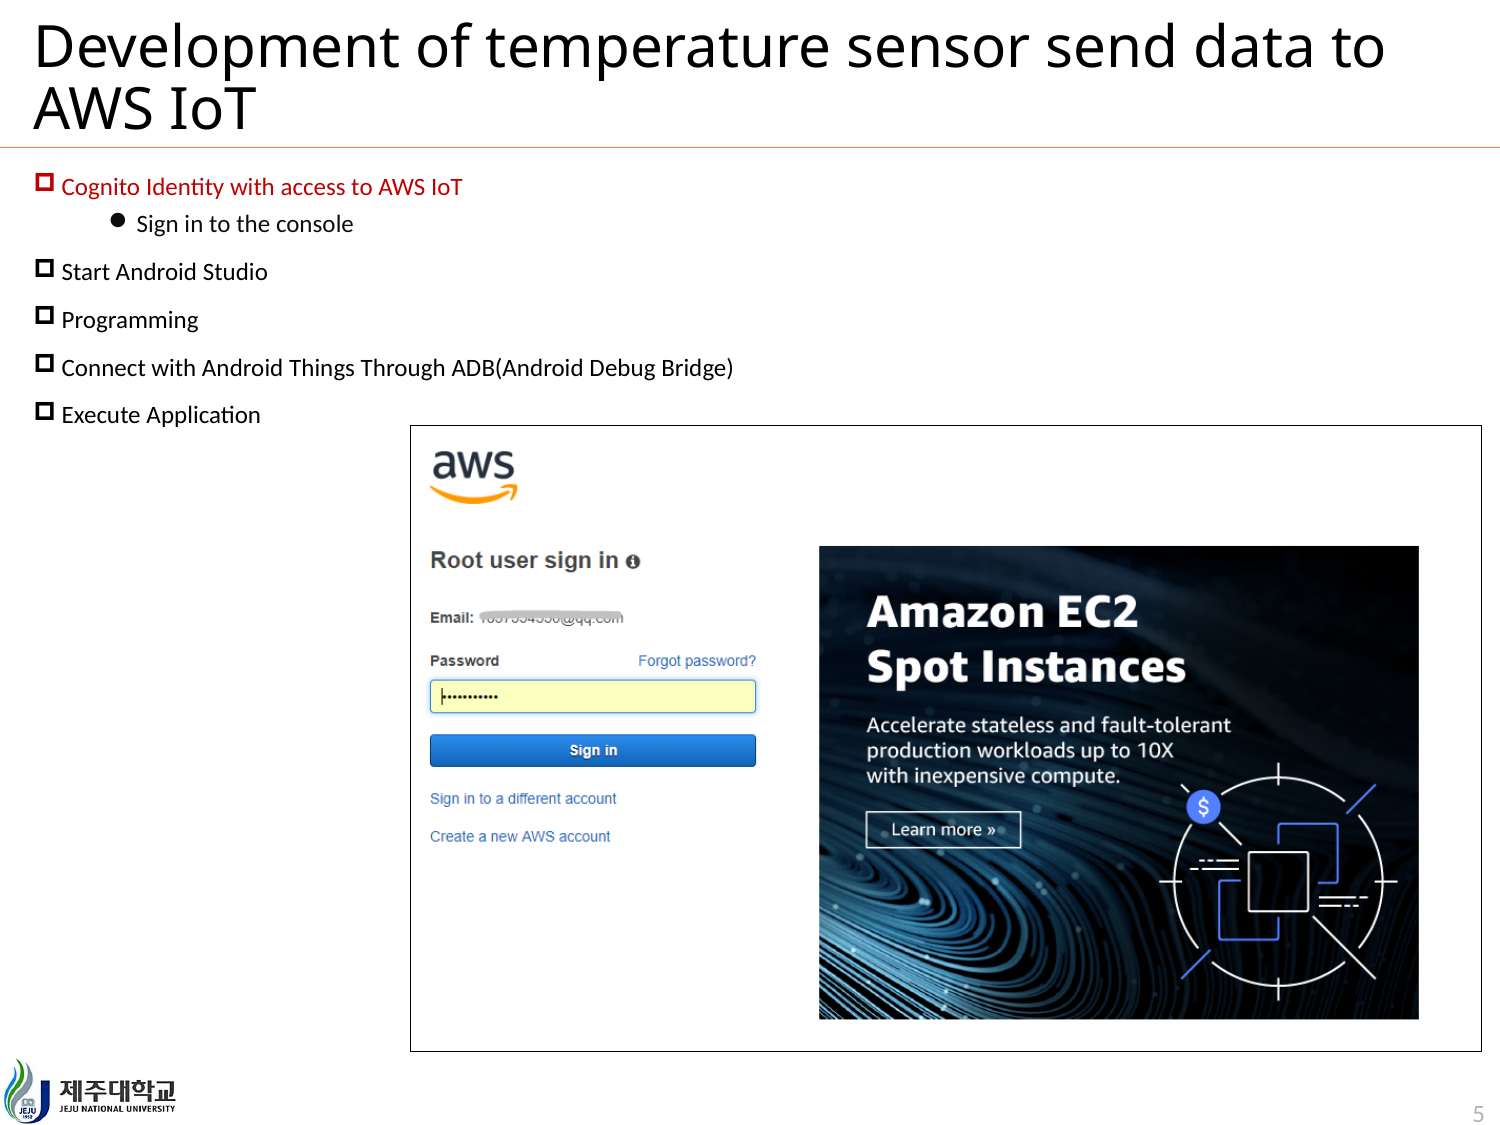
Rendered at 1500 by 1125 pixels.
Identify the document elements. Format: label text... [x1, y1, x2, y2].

slide_number 5 [1396, 1100, 1500, 1125]
picture [410, 425, 1482, 1052]
list Cognito Identity with access to AWS IoT Sign in to the console Start Android Studio Programming Connect with Android Things Through ADB(Android Debug Bridge) Execute Application [18, 166, 1482, 1033]
title Development of temperature sensor send data to AWS IoT [18, 9, 1482, 166]
picture [0, 1057, 177, 1125]
